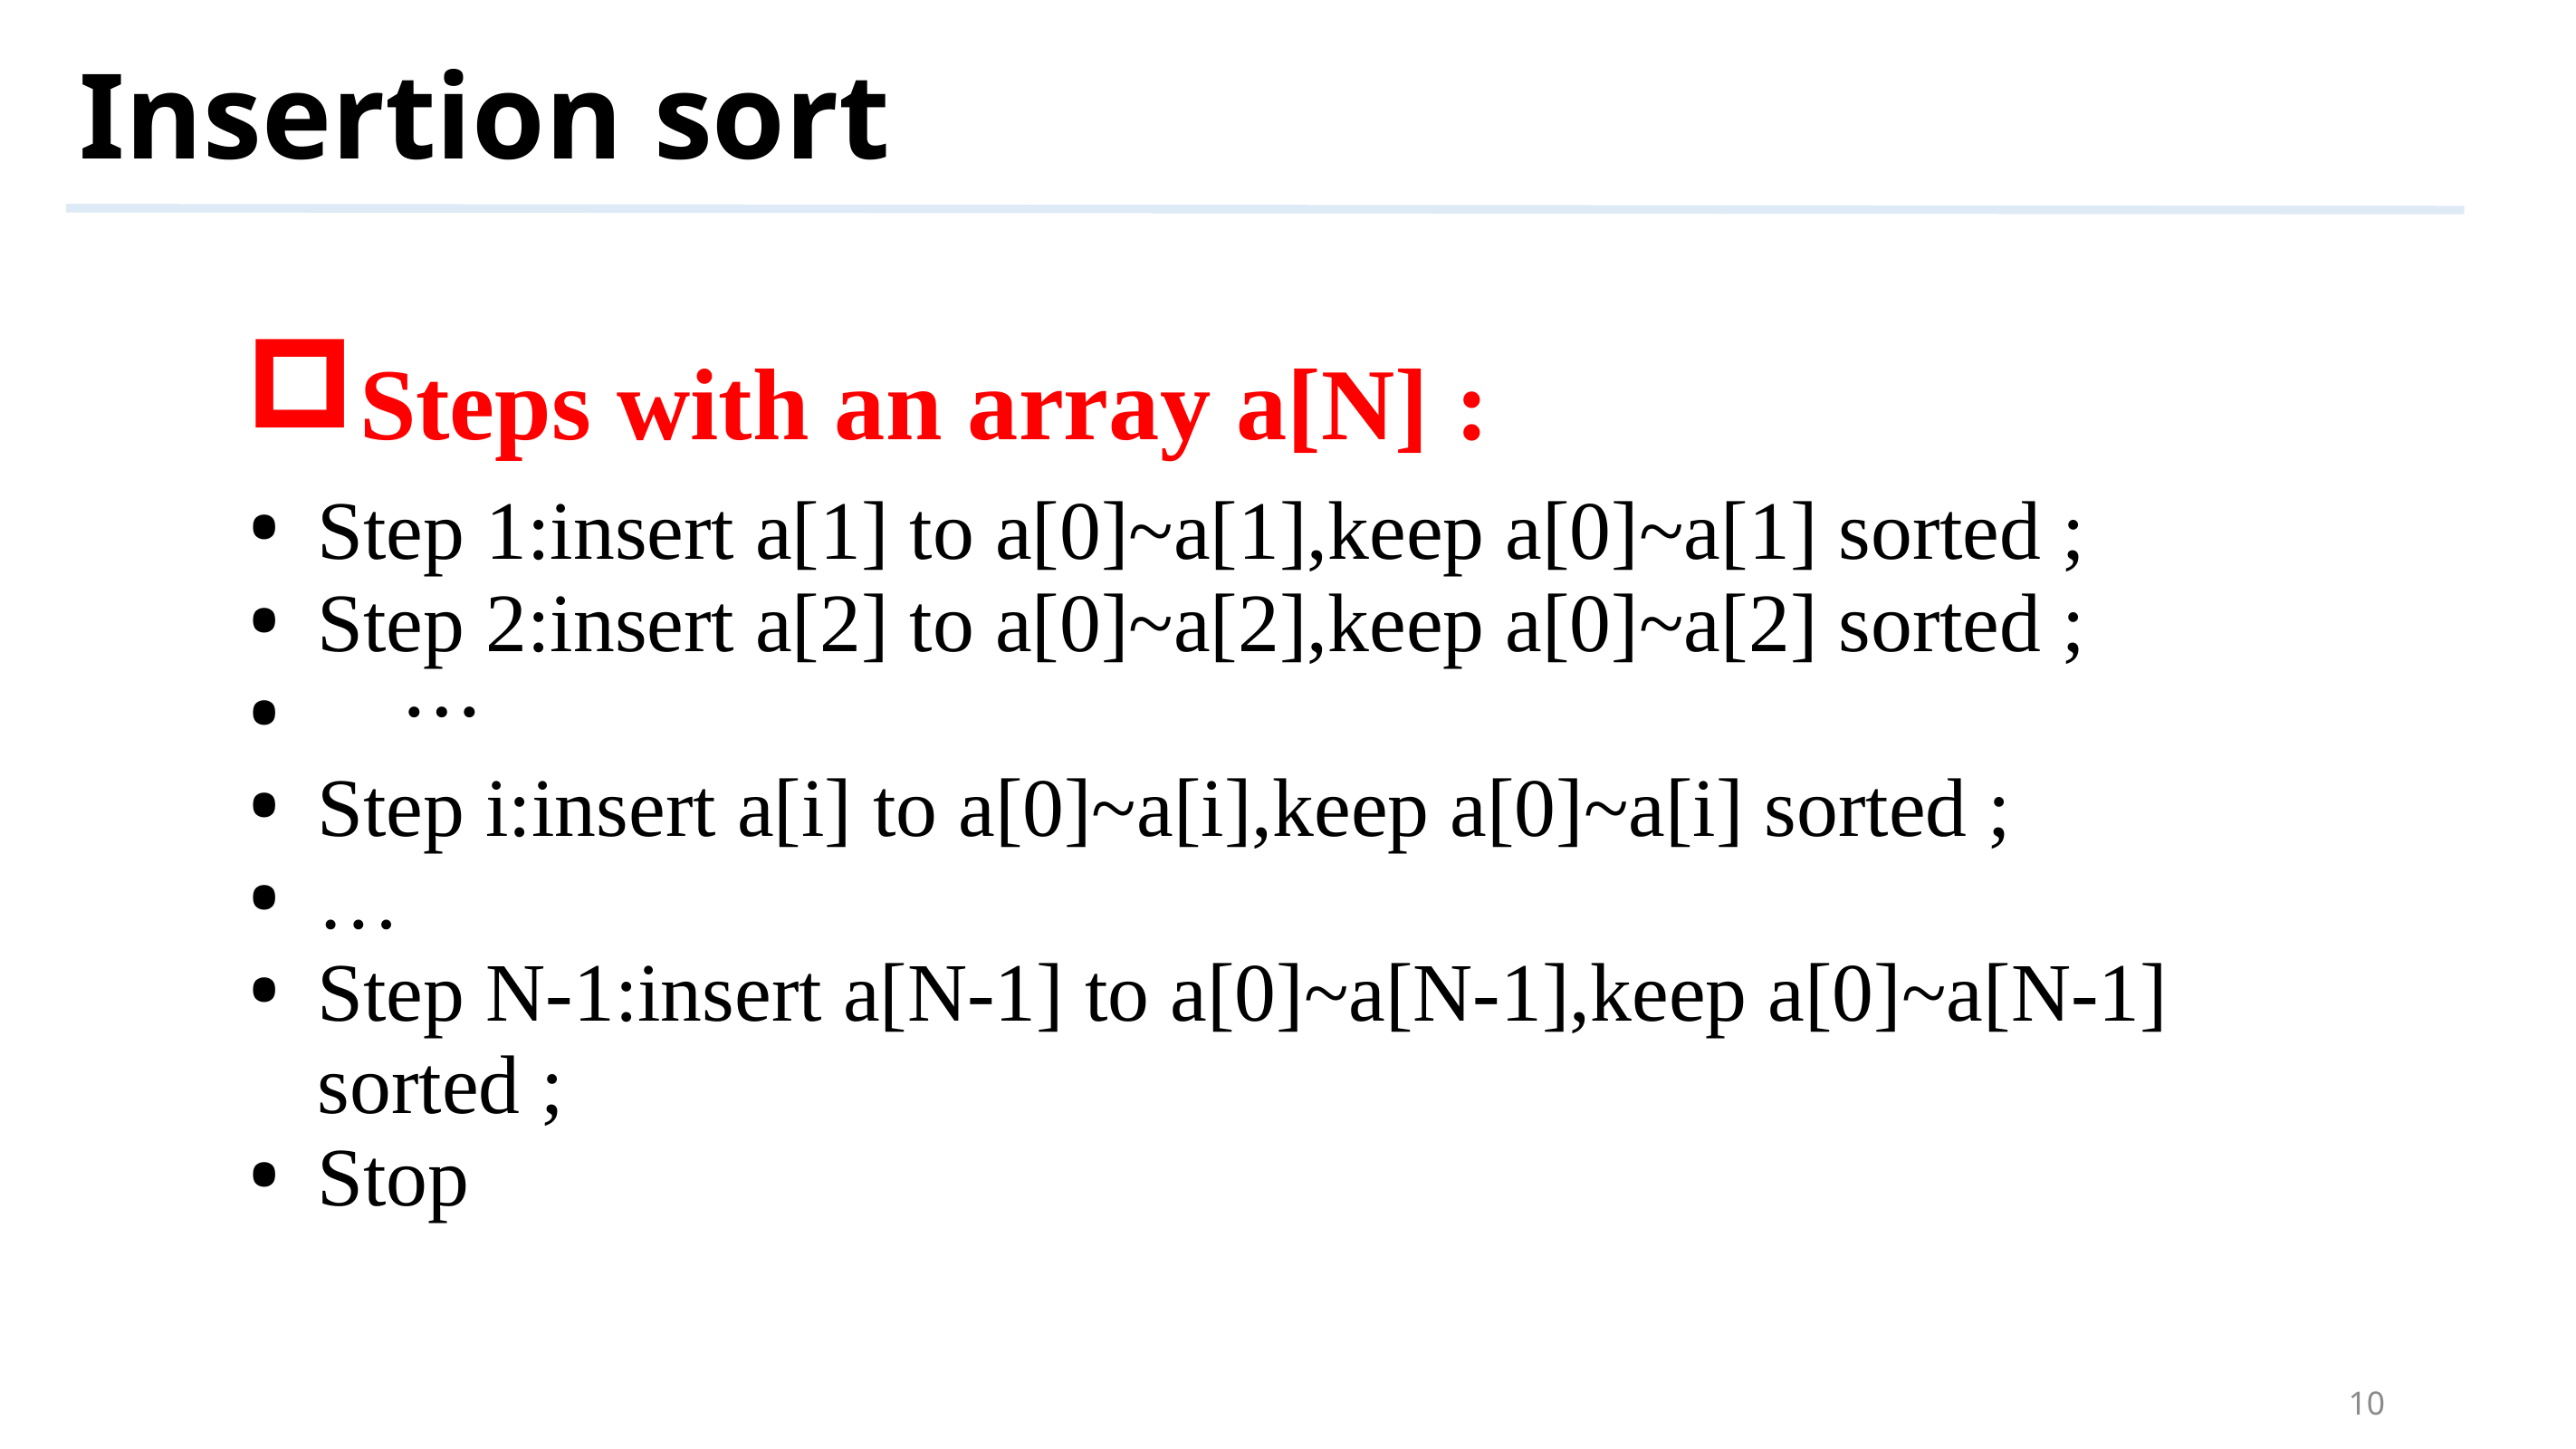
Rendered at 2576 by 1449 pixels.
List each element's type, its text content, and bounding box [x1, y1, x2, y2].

list Steps with an array a[N] : Step 1:insert a[1] to a[0]~a[1],keep a[0]~a[1] sorted ; Step 2:insert a[2] to a[0]~a[2],keep a[0]~a[2] sorted ; … Step i:insert a[i] to a[0]~a[i],keep a[0]~a[i] sorted ; … Step N-1:insert a[N-1] to a[0]~a[N-1],keep a[0]~a[N-1] sorted ; Stop [195, 232, 2437, 1358]
slide_number 10 [1818, 1342, 2399, 1421]
title Insertion sort [65, 7, 2576, 235]
